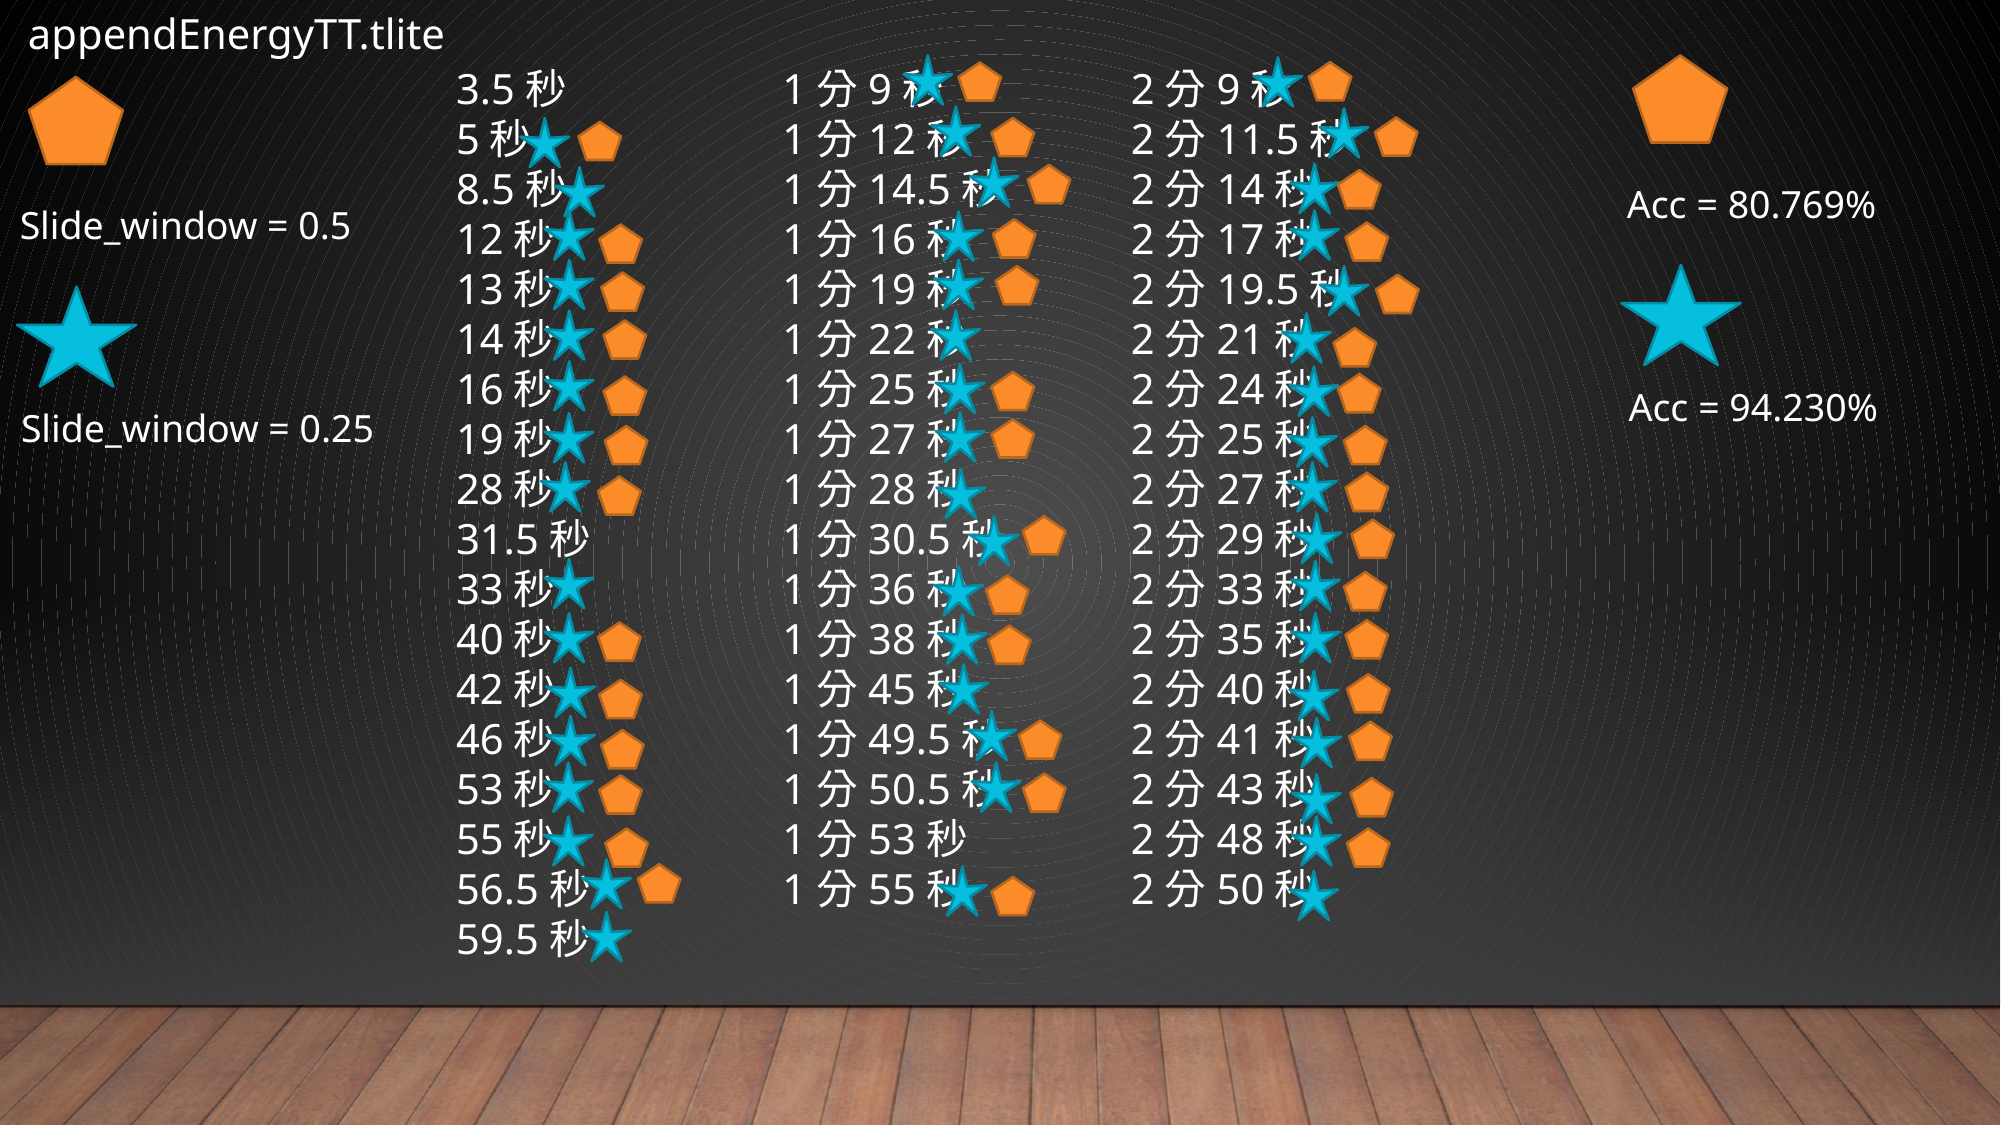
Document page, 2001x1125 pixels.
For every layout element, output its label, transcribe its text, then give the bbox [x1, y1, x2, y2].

text_box [604, 827, 650, 868]
text_box [1342, 570, 1388, 612]
picture [0, 1005, 2000, 1125]
text_box [519, 116, 571, 169]
text_box [543, 209, 595, 261]
text_box [991, 218, 1037, 259]
text_box [1620, 263, 1742, 367]
text_box [542, 761, 594, 813]
text_box [934, 411, 986, 463]
text_box [543, 359, 595, 412]
text_box appendEnergyTT.tlite [13, 0, 658, 65]
text_box 2分9秒 2分11.5秒 2分14秒 2分17秒 2分19.5秒 2分21秒 2分24秒 2分25秒 2分27秒 2分29秒 2分33秒 2分35秒 2分40秒 2分41秒 2分43秒 2分48秒 2分50秒 [1116, 55, 1489, 921]
text_box [933, 258, 985, 311]
text_box [600, 271, 646, 312]
text_box [1373, 116, 1419, 157]
text_box [933, 565, 985, 617]
text_box [1290, 815, 1342, 867]
text_box [542, 814, 594, 867]
text_box [986, 624, 1032, 666]
text_box [1347, 720, 1393, 762]
text_box [1344, 221, 1390, 262]
text_box [990, 418, 1036, 459]
text_box [990, 116, 1036, 158]
text_box Slide_window = 0.25 [6, 398, 390, 458]
text_box [596, 621, 642, 662]
text_box [936, 613, 988, 665]
text_box [602, 375, 648, 416]
text_box [1318, 107, 1370, 159]
text_box [581, 858, 632, 910]
text_box [1318, 264, 1370, 317]
text_box [930, 309, 982, 361]
text_box [603, 424, 649, 466]
text_box [1307, 61, 1353, 102]
text_box [602, 319, 648, 360]
text_box 1分9秒 1分12秒 1分14.5秒 1分16秒 1分19秒 1分22秒 1分25秒 1分27秒 1分28秒 1分30.5秒 1分36秒 1分38秒 1分45秒 1分49.5秒 1分50.5秒 1分53秒 1分55秒 [767, 55, 1089, 921]
text_box [1021, 515, 1067, 556]
text_box [543, 411, 595, 464]
text_box [966, 709, 1018, 762]
text_box [1281, 312, 1333, 364]
text_box [636, 863, 682, 904]
text_box [1342, 424, 1388, 466]
text_box [27, 75, 125, 166]
text_box [1350, 518, 1396, 560]
text_box [598, 678, 644, 720]
text_box [933, 210, 985, 262]
text_box [598, 774, 644, 815]
text_box [543, 309, 595, 361]
text_box [543, 557, 595, 610]
text_box [1289, 559, 1341, 612]
text_box [1291, 512, 1343, 564]
text_box [936, 865, 988, 917]
text_box [1288, 669, 1340, 722]
text_box [902, 54, 954, 106]
text_box [1017, 719, 1063, 760]
text_box [934, 362, 986, 415]
text_box [545, 714, 596, 767]
text_box [930, 105, 982, 157]
text_box [543, 258, 595, 311]
text_box [581, 910, 632, 963]
text_box [1289, 611, 1341, 664]
text_box [1332, 327, 1378, 368]
text_box [1345, 673, 1391, 714]
text_box Acc = 80.769% [1612, 173, 1892, 234]
text_box [938, 662, 990, 715]
text_box [1286, 461, 1338, 513]
text_box [539, 461, 591, 513]
text_box [990, 875, 1036, 917]
text_box [984, 574, 1030, 615]
text_box [1336, 169, 1382, 210]
text_box [15, 285, 138, 388]
text_box [1288, 869, 1340, 922]
text_box [935, 467, 987, 520]
text_box 3.5秒 5秒 8.5秒 12秒 13秒 14秒 16秒 19秒 28秒 31.5秒 33秒 40秒 42秒 46秒 53秒 55秒 56.5秒 59.5秒 [441, 55, 698, 971]
text_box [554, 165, 606, 218]
text_box [1288, 365, 1340, 417]
text_box [1631, 54, 1729, 144]
text_box [596, 475, 642, 516]
text_box [1021, 772, 1067, 814]
text_box Slide_window = 0.5 [5, 195, 367, 255]
text_box [1344, 619, 1390, 660]
text_box [994, 265, 1040, 306]
text_box [1344, 471, 1390, 513]
text_box [1336, 372, 1382, 414]
text_box [1252, 55, 1304, 108]
text_box [970, 761, 1022, 813]
text_box Acc = 94.230% [1613, 376, 1894, 437]
text_box [598, 223, 644, 264]
text_box [1291, 716, 1343, 769]
text_box [599, 729, 645, 770]
text_box [1289, 209, 1341, 261]
text_box [968, 514, 1020, 567]
text_box [1289, 162, 1339, 214]
text_box [1345, 827, 1391, 868]
text_box [1026, 163, 1072, 205]
text_box [957, 61, 1003, 102]
text_box [577, 120, 623, 162]
text_box [1286, 416, 1338, 468]
text_box [1291, 773, 1343, 825]
text_box [543, 611, 595, 664]
text_box [1349, 777, 1395, 818]
text_box [968, 156, 1020, 208]
text_box [1374, 273, 1420, 315]
text_box [545, 666, 596, 719]
text_box [990, 370, 1036, 412]
